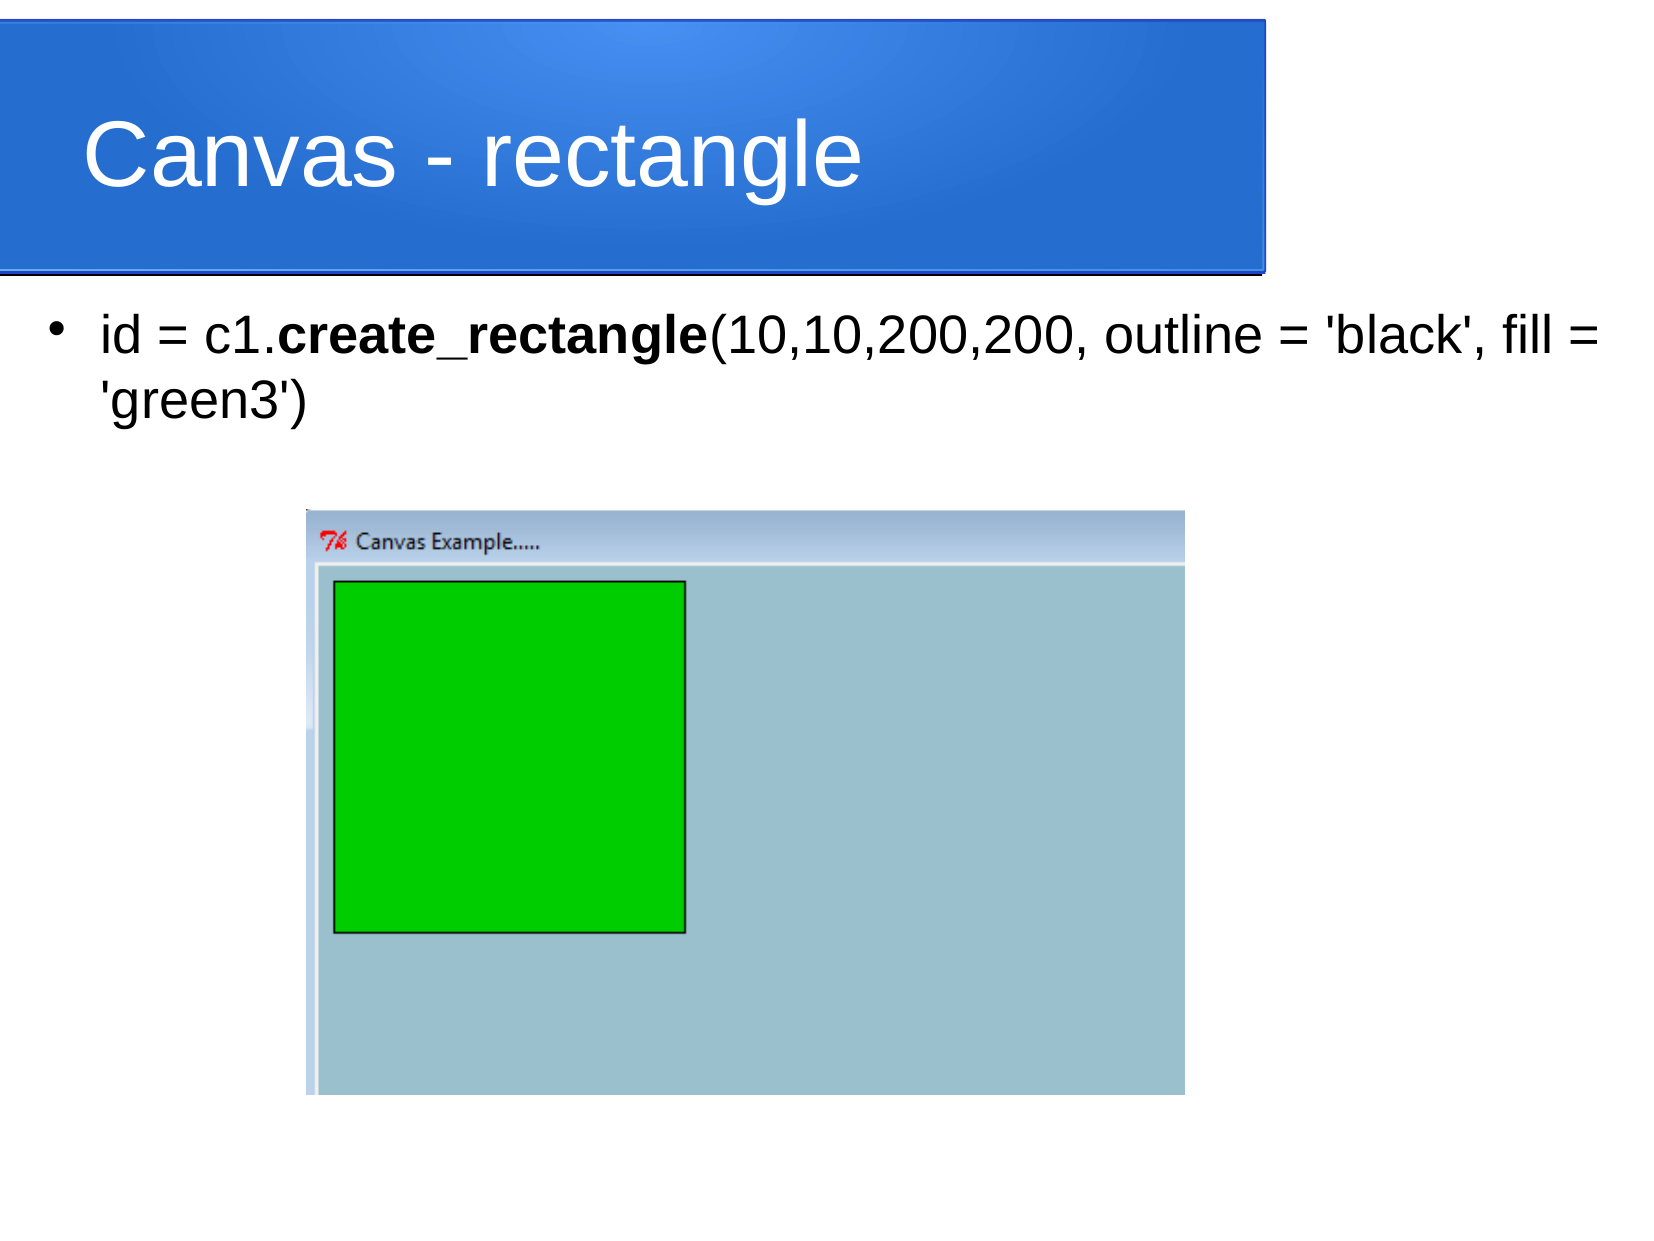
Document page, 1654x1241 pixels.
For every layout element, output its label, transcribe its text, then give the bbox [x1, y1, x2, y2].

text_box Canvas - rectangle [82, 47, 1235, 252]
picture [305, 509, 1186, 1096]
picture [0, 17, 1269, 282]
text_box id = c1.create_rectangle(10,10,200,200, outline = 'black', fill = 'green3') [29, 299, 1605, 1215]
